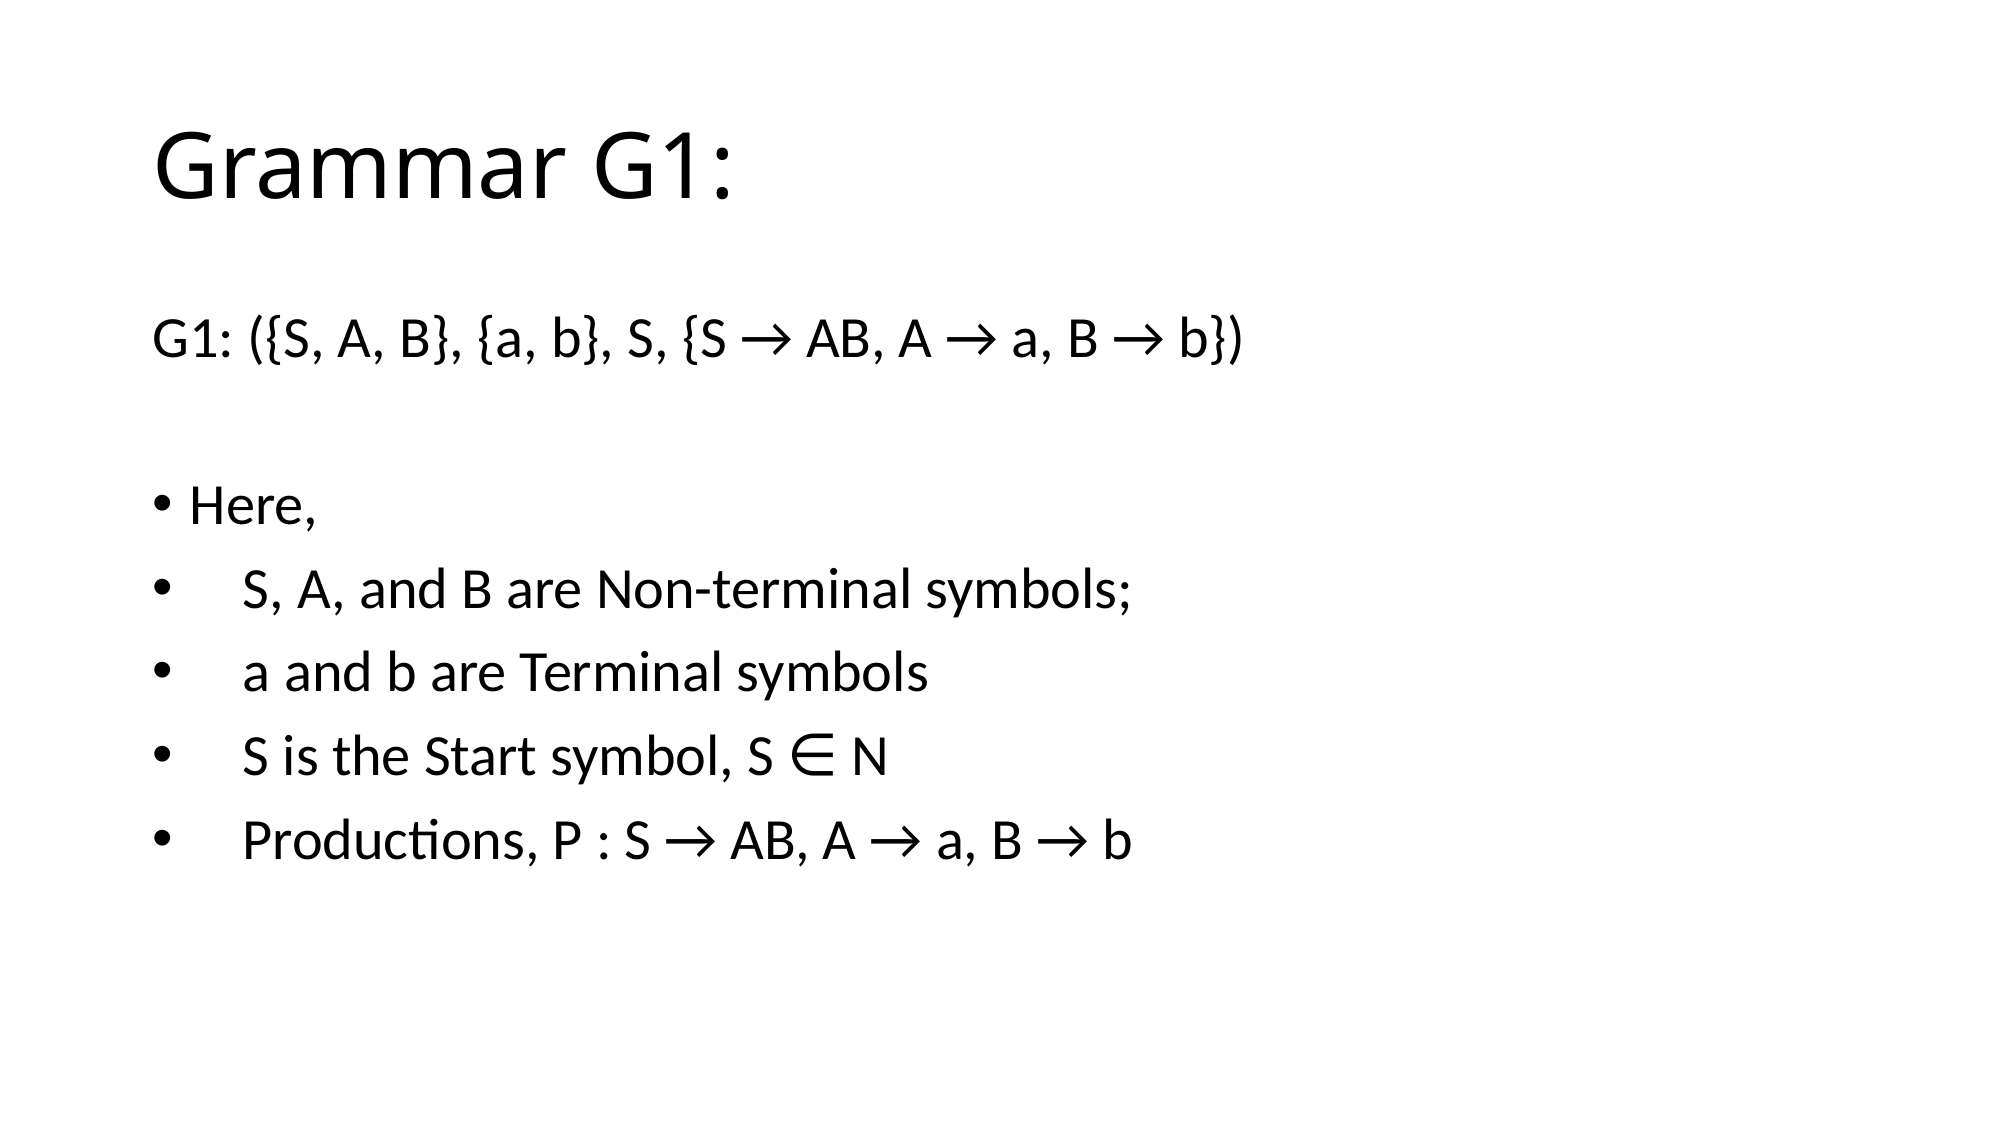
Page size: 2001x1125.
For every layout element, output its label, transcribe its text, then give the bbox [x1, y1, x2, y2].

list G1: ({S, A, B}, {a, b}, S, {S → AB, A → a, B → b}) Here, S, A, and B are Non-terminal symbols; a and b are Terminal symbols S is the Start symbol, S ∈ N Productions, P : S → AB, A → a, B → b [137, 299, 1863, 1014]
title Grammar G1: [137, 59, 1863, 278]
